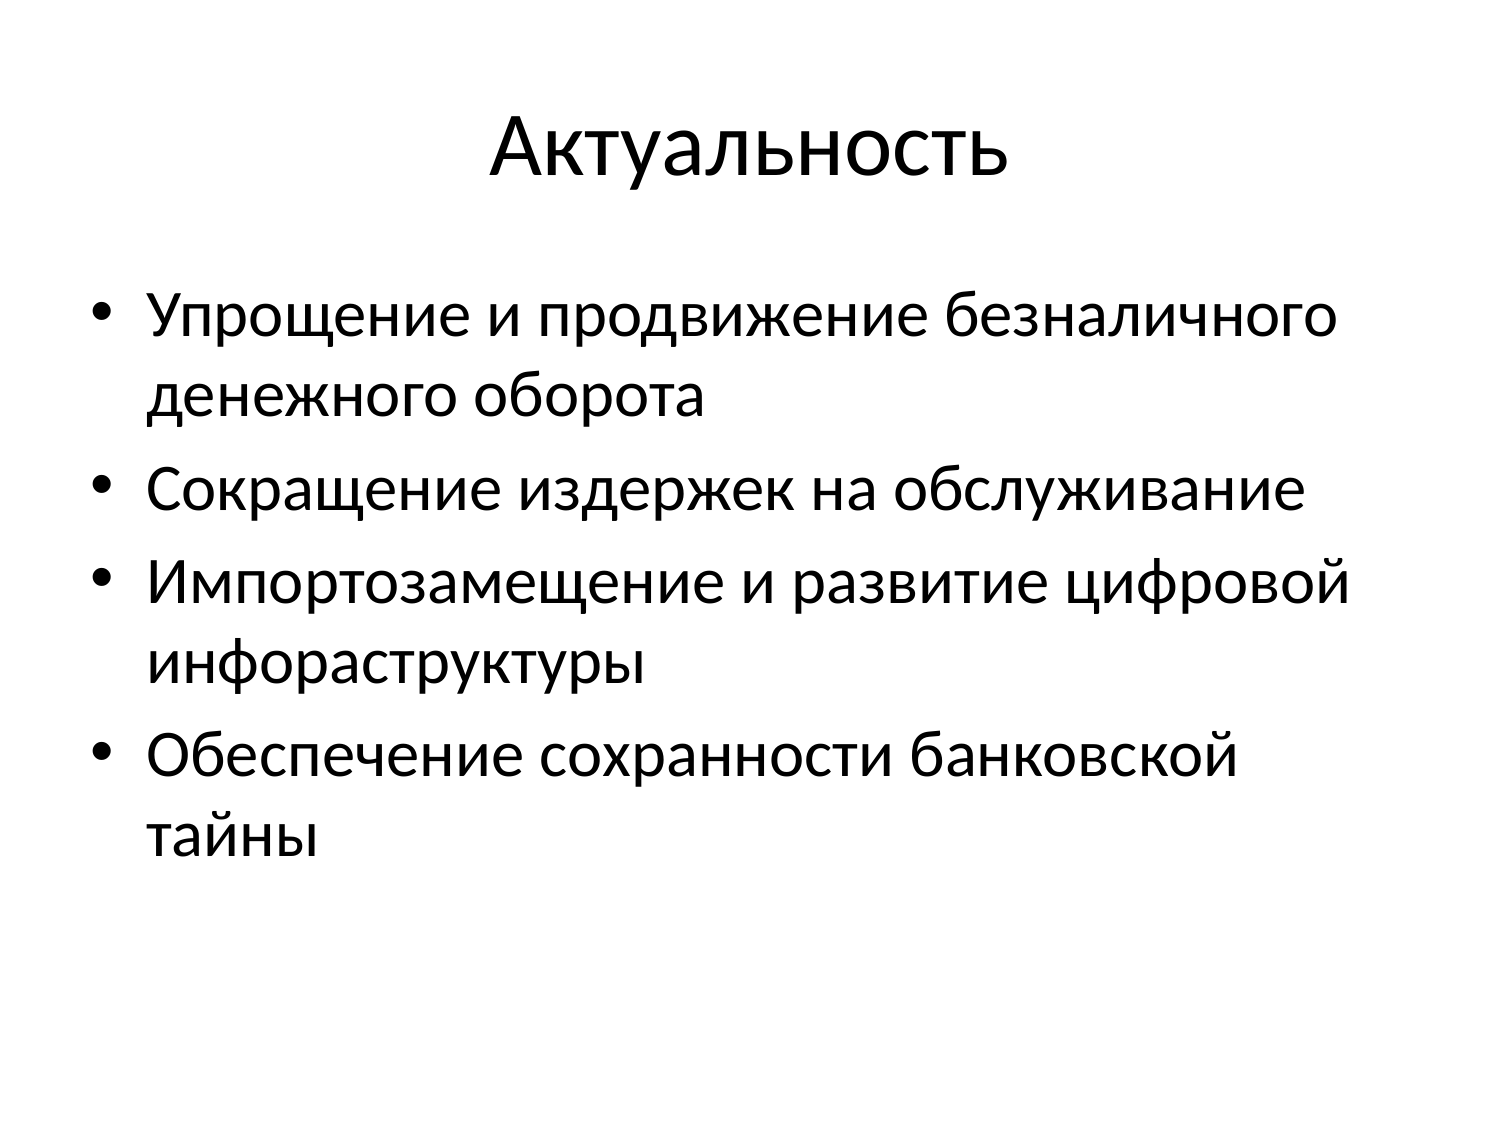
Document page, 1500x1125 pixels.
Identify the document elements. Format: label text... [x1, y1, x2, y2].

list Упрощение и продвижение безналичного денежного оборота Сокращение издержек на обслуживание Импортозамещение и развитие цифровой инфораструктуры Обеспечение сохранности банковской тайны [75, 262, 1425, 1005]
title Актуальность [75, 45, 1425, 233]
